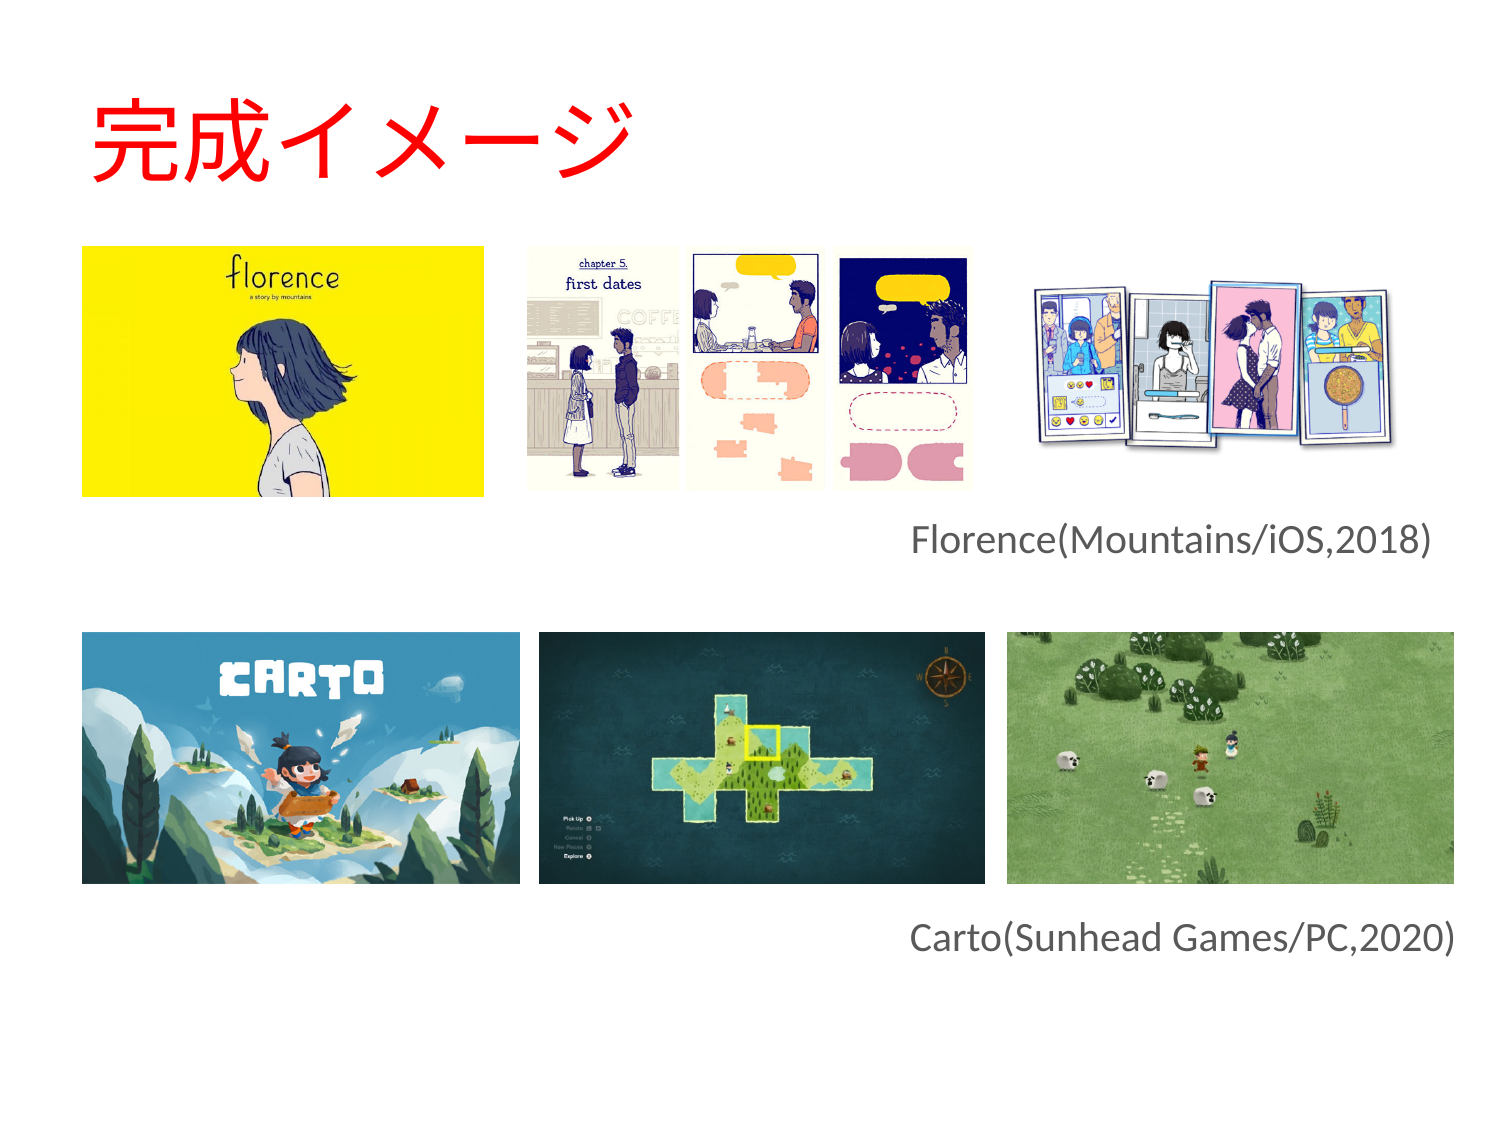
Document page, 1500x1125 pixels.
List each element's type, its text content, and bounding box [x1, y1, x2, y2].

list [81, 245, 484, 497]
text_box Florence(Mountains/iOS,2018) [843, 503, 1500, 570]
picture [1007, 632, 1454, 884]
picture [538, 632, 985, 884]
title 完成イメージ [75, 45, 1425, 233]
picture [527, 245, 974, 492]
text_box Carto(Sunhead Games/PC,2020) [867, 902, 1500, 968]
picture [81, 632, 520, 884]
picture [995, 245, 1439, 497]
